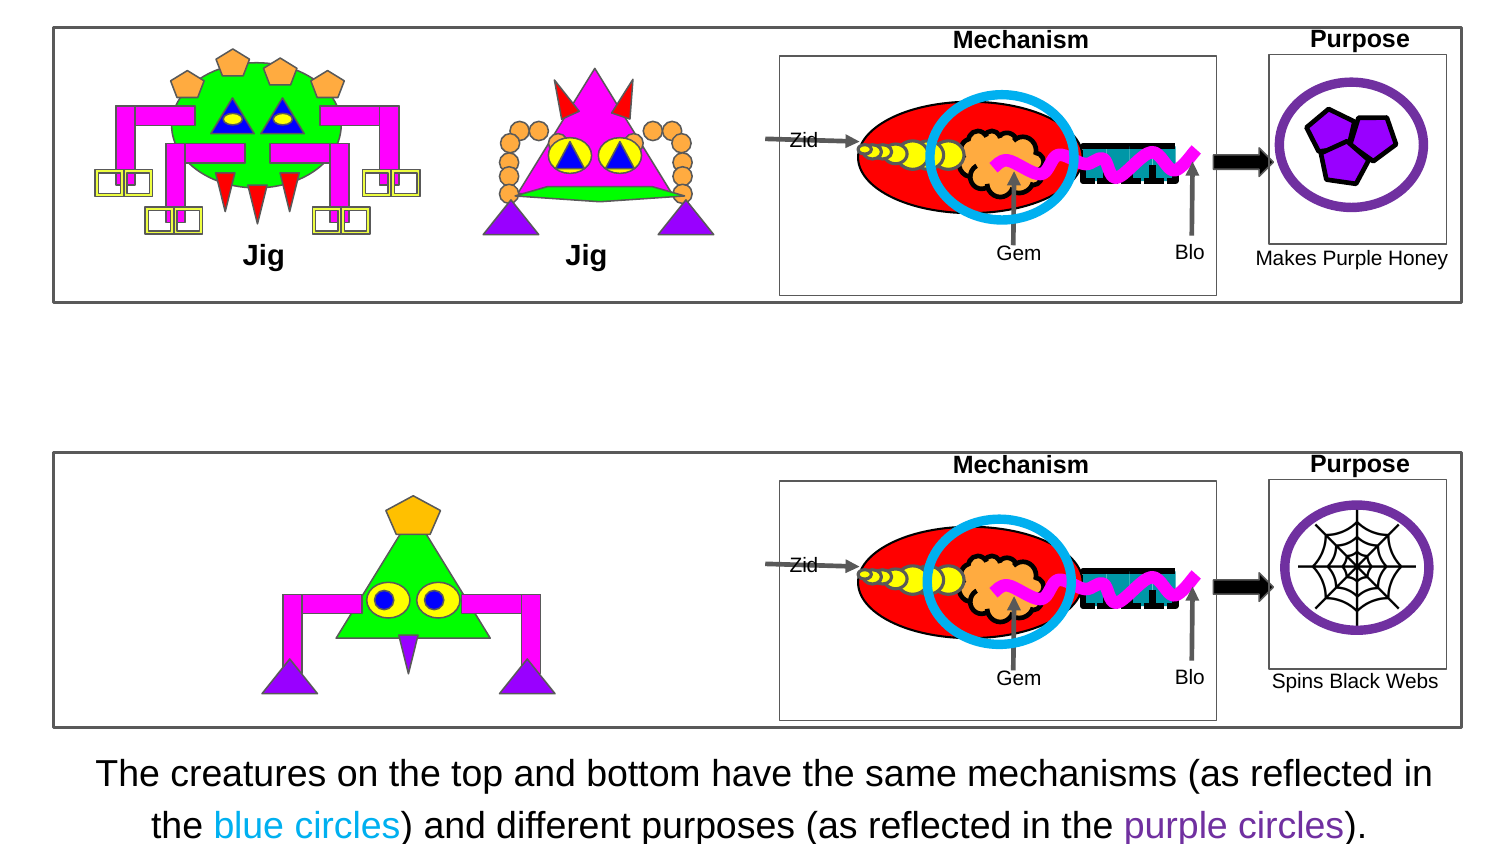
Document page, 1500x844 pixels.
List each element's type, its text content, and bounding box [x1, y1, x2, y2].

text_box [1083, 146, 1106, 159]
text_box [555, 141, 585, 169]
text_box [671, 133, 692, 153]
text_box [548, 133, 566, 149]
text_box [554, 80, 580, 120]
text_box [329, 211, 337, 223]
text_box [1130, 579, 1153, 607]
text_box [900, 140, 928, 170]
text_box Zid [765, 538, 834, 589]
text_box [672, 166, 693, 185]
text_box [312, 207, 341, 235]
text_box [280, 172, 300, 212]
text_box [260, 97, 305, 134]
text_box [858, 152, 964, 214]
text_box [625, 133, 644, 149]
text_box [1106, 146, 1130, 157]
text_box [1065, 586, 1082, 613]
text_box Jig [115, 216, 413, 287]
text_box [858, 144, 872, 155]
picture [1297, 507, 1417, 626]
text_box [921, 140, 930, 149]
text_box [662, 121, 682, 141]
text_box Makes Purple Honey [1235, 232, 1475, 283]
text_box [606, 169, 634, 174]
text_box [556, 169, 584, 174]
text_box [643, 121, 662, 141]
text_box [672, 152, 693, 169]
text_box Gem [966, 651, 1072, 702]
text_box [515, 186, 685, 202]
text_box [1074, 574, 1197, 603]
text_box [611, 79, 633, 120]
text_box [1269, 68, 1447, 232]
text_box [1071, 162, 1082, 183]
text_box Mechanism [937, 433, 1107, 494]
text_box [885, 144, 908, 164]
text_box [341, 207, 371, 235]
text_box [779, 55, 1217, 296]
text_box [1153, 571, 1176, 578]
text_box [166, 143, 186, 207]
text_box [329, 143, 349, 207]
text_box [499, 184, 519, 203]
text_box [215, 172, 235, 212]
text_box [1153, 154, 1176, 182]
text_box [94, 169, 124, 197]
text_box [395, 174, 399, 186]
text_box [1083, 571, 1106, 584]
text_box [529, 121, 549, 141]
text_box [379, 106, 399, 169]
text_box Purpose [1258, 432, 1462, 493]
text_box [1282, 536, 1292, 599]
text_box [1421, 535, 1431, 601]
text_box [1213, 147, 1269, 177]
text_box [1277, 80, 1426, 210]
text_box [128, 174, 136, 186]
text_box [53, 452, 1462, 727]
text_box [860, 527, 958, 570]
text_box [1083, 159, 1106, 182]
text_box [171, 62, 342, 188]
text_box [269, 143, 329, 163]
text_box [1153, 146, 1176, 153]
text_box [116, 174, 120, 186]
text_box [166, 211, 170, 223]
text_box The creatures on the top and bottom have the same mechanisms (as reflected in the blue circles) and different purposes (as reflected in the purple circles). [51, 727, 1477, 844]
text_box Blo [1155, 650, 1224, 702]
text_box [927, 92, 1077, 223]
text_box [658, 199, 714, 235]
text_box Purpose [1258, 7, 1462, 68]
text_box [345, 211, 349, 223]
text_box [1106, 165, 1130, 182]
text_box [53, 27, 1462, 303]
text_box [548, 137, 592, 169]
text_box [779, 480, 1217, 721]
text_box [1106, 590, 1130, 607]
text_box [263, 58, 297, 85]
text_box [216, 48, 250, 76]
text_box [519, 68, 671, 194]
text_box [1153, 579, 1176, 607]
text_box [858, 569, 872, 580]
text_box Gem [966, 226, 1072, 277]
text_box [1130, 146, 1153, 155]
text_box [1076, 149, 1197, 178]
text_box [1067, 554, 1083, 585]
text_box [860, 101, 963, 145]
text_box [858, 577, 960, 638]
text_box [864, 144, 882, 160]
text_box [1269, 493, 1447, 655]
text_box [885, 568, 908, 589]
text_box [1071, 132, 1083, 160]
text_box [247, 185, 268, 224]
text_box [1213, 572, 1269, 602]
text_box [362, 169, 391, 197]
text_box [1083, 584, 1106, 607]
text_box [499, 152, 519, 169]
text_box [925, 517, 1074, 647]
text_box [116, 106, 136, 169]
text_box Spins Black Webs [1247, 655, 1464, 706]
text_box [391, 169, 421, 197]
text_box [310, 70, 345, 98]
text_box [878, 569, 892, 585]
text_box [223, 113, 243, 125]
text_box [144, 207, 174, 235]
text_box [878, 144, 892, 160]
text_box [174, 207, 203, 235]
text_box Blo [1155, 225, 1224, 277]
text_box [170, 70, 205, 98]
text_box [864, 569, 882, 585]
text_box [210, 97, 255, 134]
text_box Jig [437, 216, 736, 287]
text_box [1130, 571, 1153, 580]
text_box Mechanism [937, 8, 1107, 69]
text_box [124, 169, 153, 197]
text_box [673, 184, 693, 204]
text_box [178, 211, 186, 223]
text_box [1130, 154, 1153, 182]
text_box [921, 162, 929, 170]
text_box [509, 121, 530, 141]
text_box [500, 133, 520, 153]
text_box [379, 174, 387, 186]
text_box [319, 106, 379, 126]
text_box [483, 199, 539, 235]
text_box [900, 565, 926, 595]
text_box [136, 106, 196, 126]
text_box [605, 141, 635, 169]
text_box [499, 166, 519, 185]
text_box [273, 113, 293, 125]
text_box Zid [765, 113, 834, 164]
text_box [1106, 571, 1130, 582]
text_box [186, 143, 246, 163]
text_box [598, 137, 642, 169]
